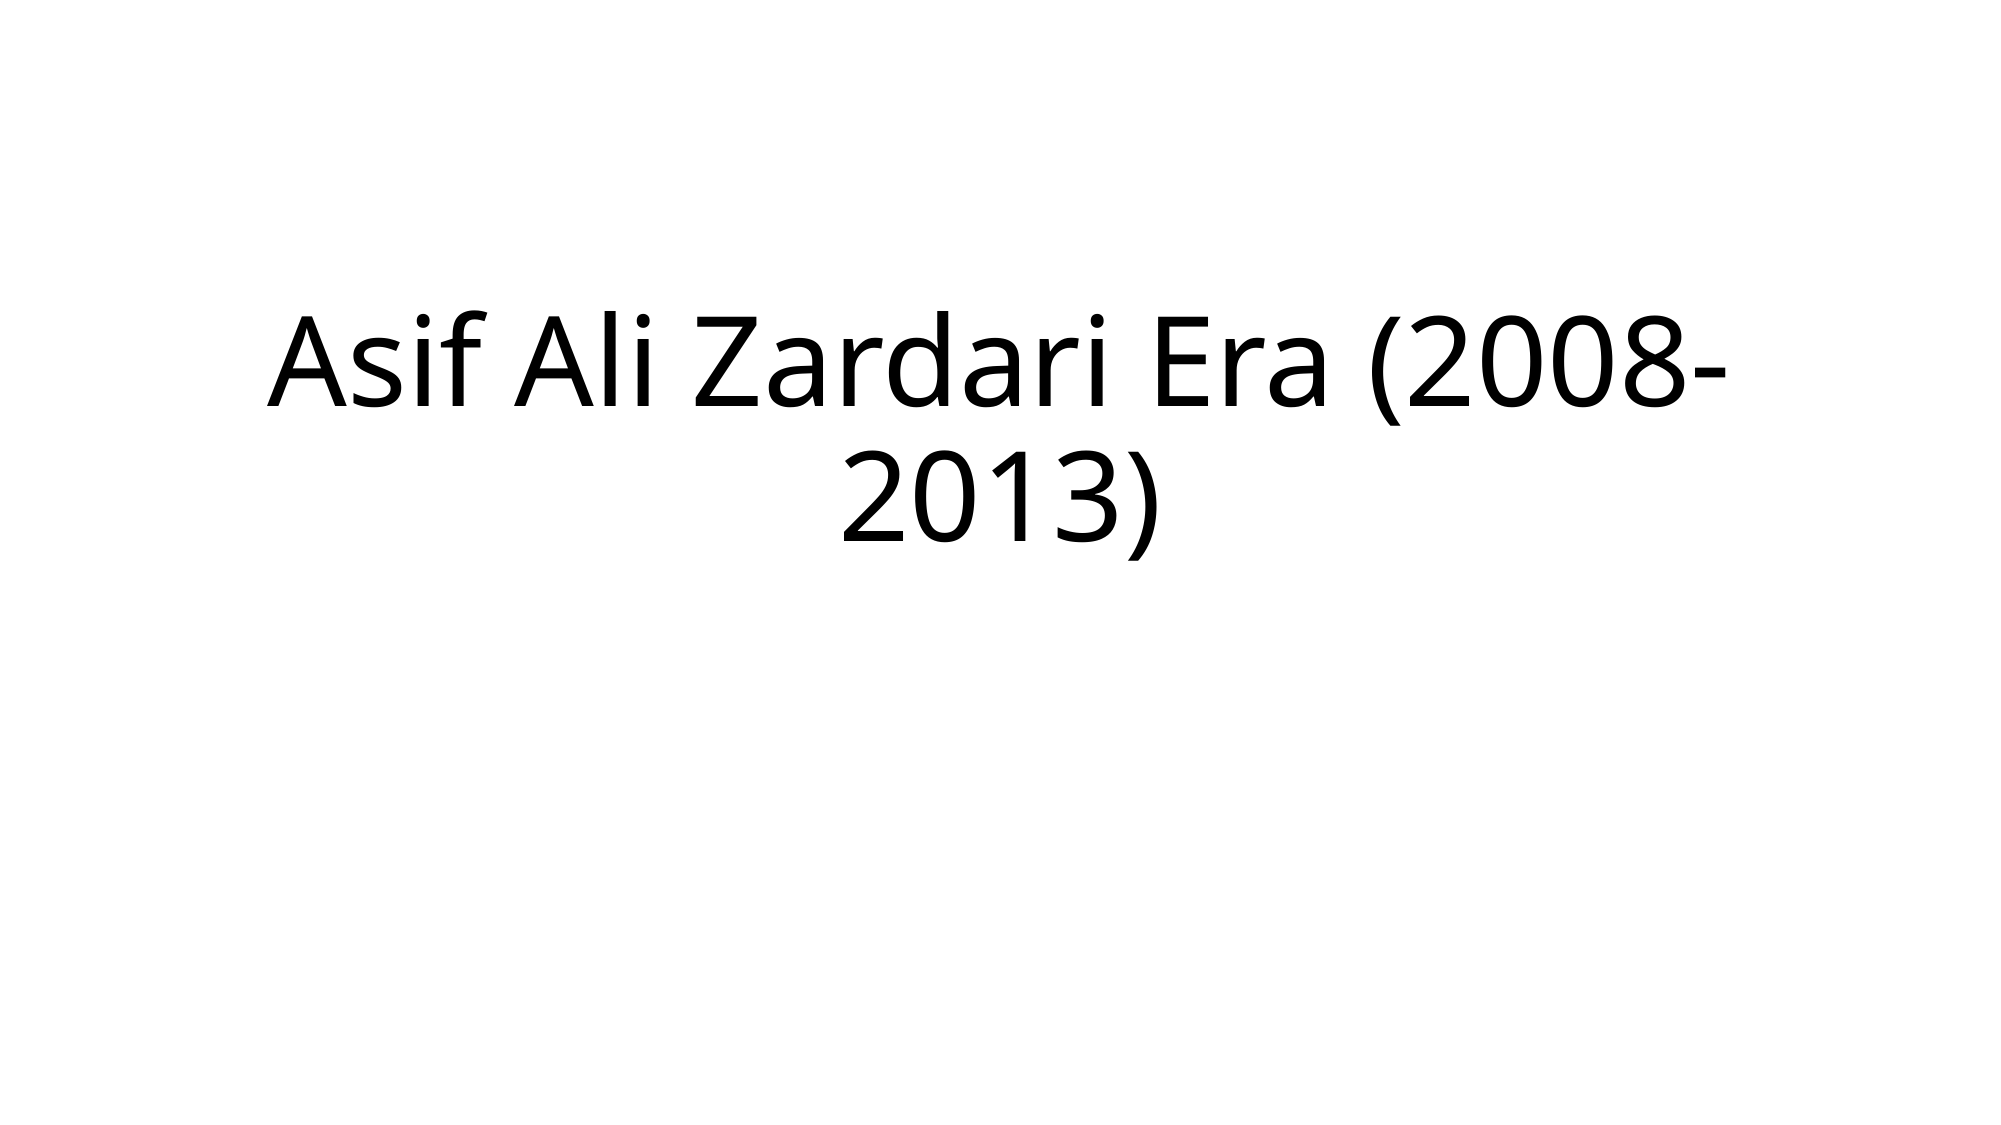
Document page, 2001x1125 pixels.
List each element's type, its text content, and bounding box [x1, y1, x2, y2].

title Asif Ali Zardari Era (2008-2013) [249, 184, 1750, 576]
